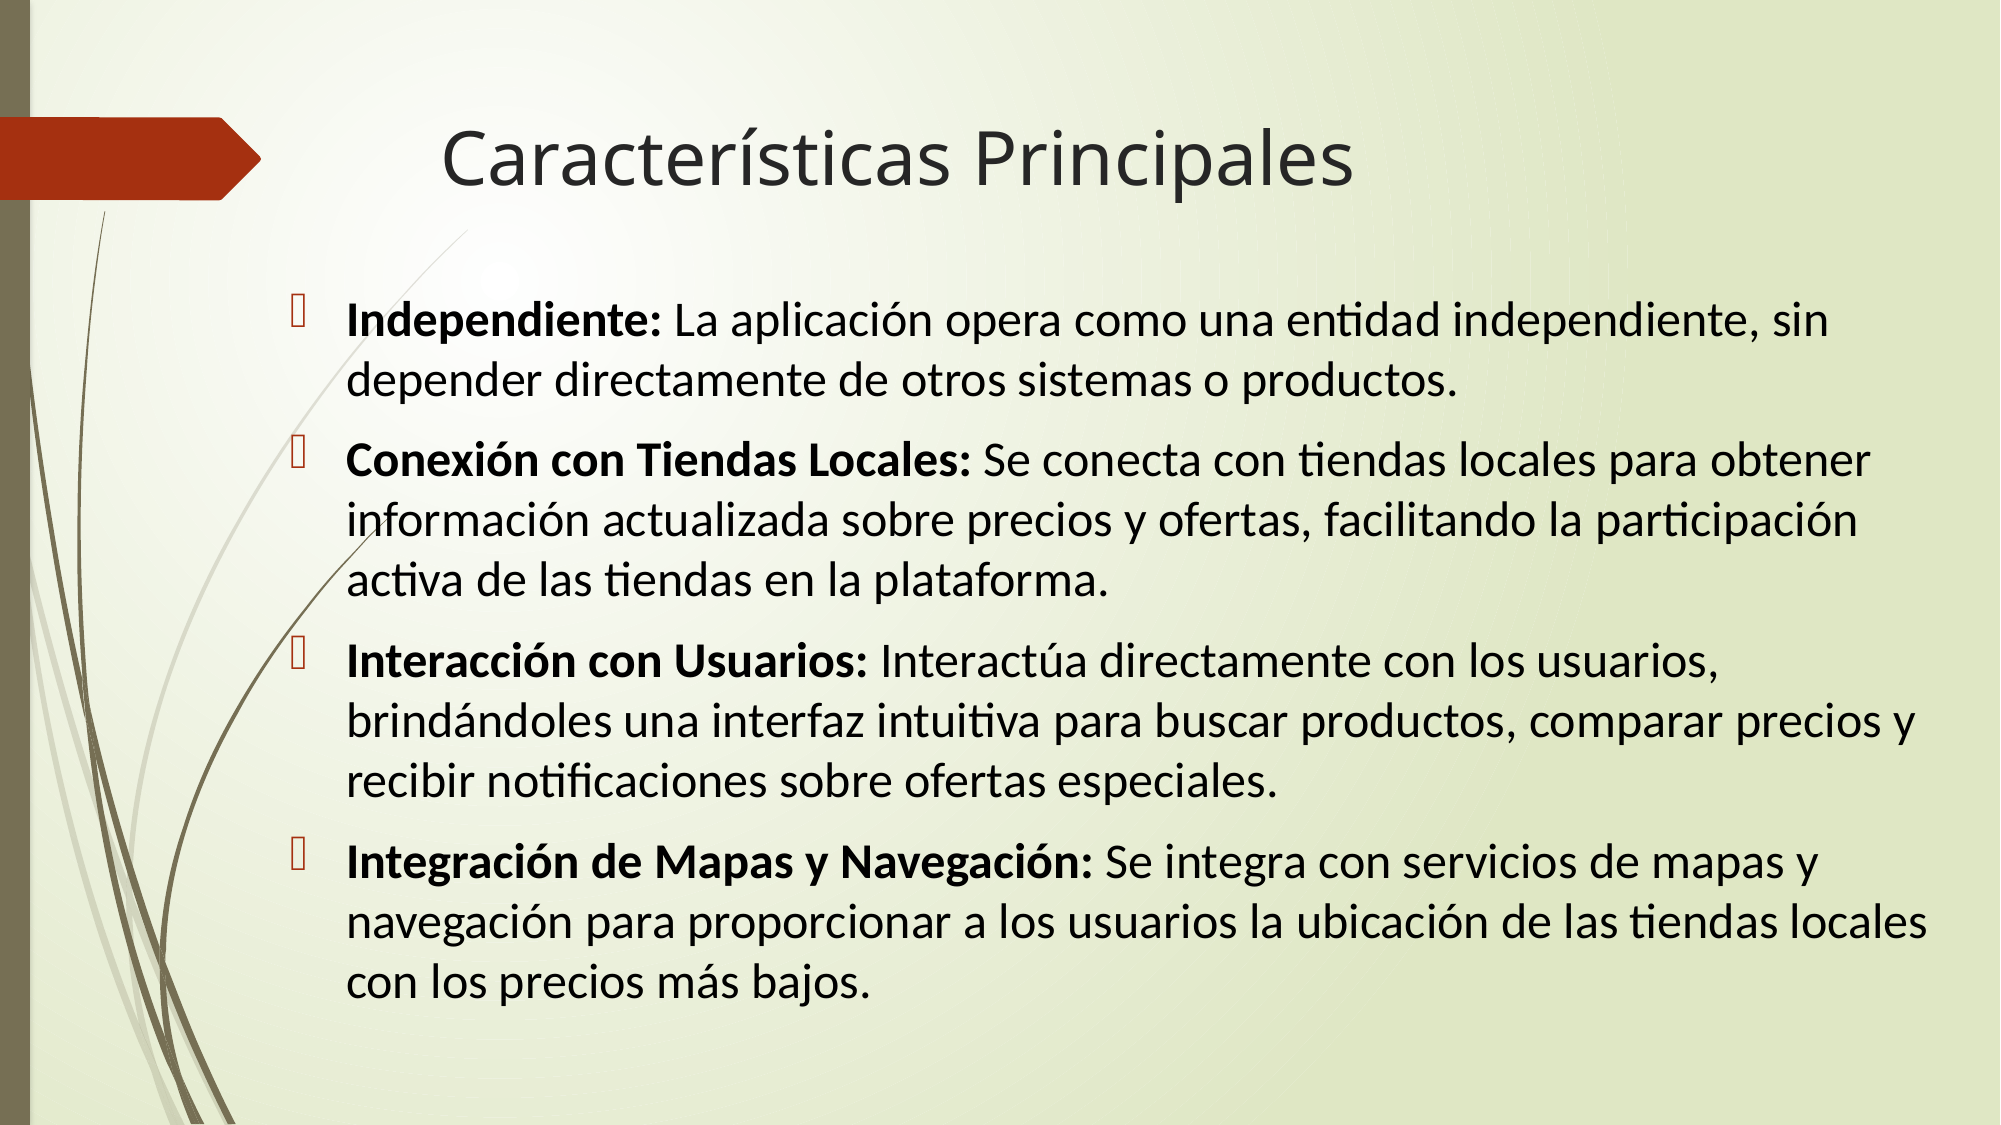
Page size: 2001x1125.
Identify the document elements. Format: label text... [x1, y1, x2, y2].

list Independiente: La aplicación opera como una entidad independiente, sin depender directamente de otros sistemas o productos. Conexión con Tiendas Locales: Se conecta con tiendas locales para obtener información actualizada sobre precios y ofertas, facilitando la participación activa de las tiendas en la plataforma. Interacción con Usuarios: Interactúa directamente con los usuarios, brindándoles una interfaz intuitiva para buscar productos, comparar precios y recibir notificaciones sobre ofertas especiales. Integración de Mapas y Navegación: Se integra con servicios de mapas y navegación para proporcionar a los usuarios la ubicación de las tiendas locales con los precios más bajos. [274, 197, 2000, 1052]
title Características Principales [425, 102, 1888, 197]
